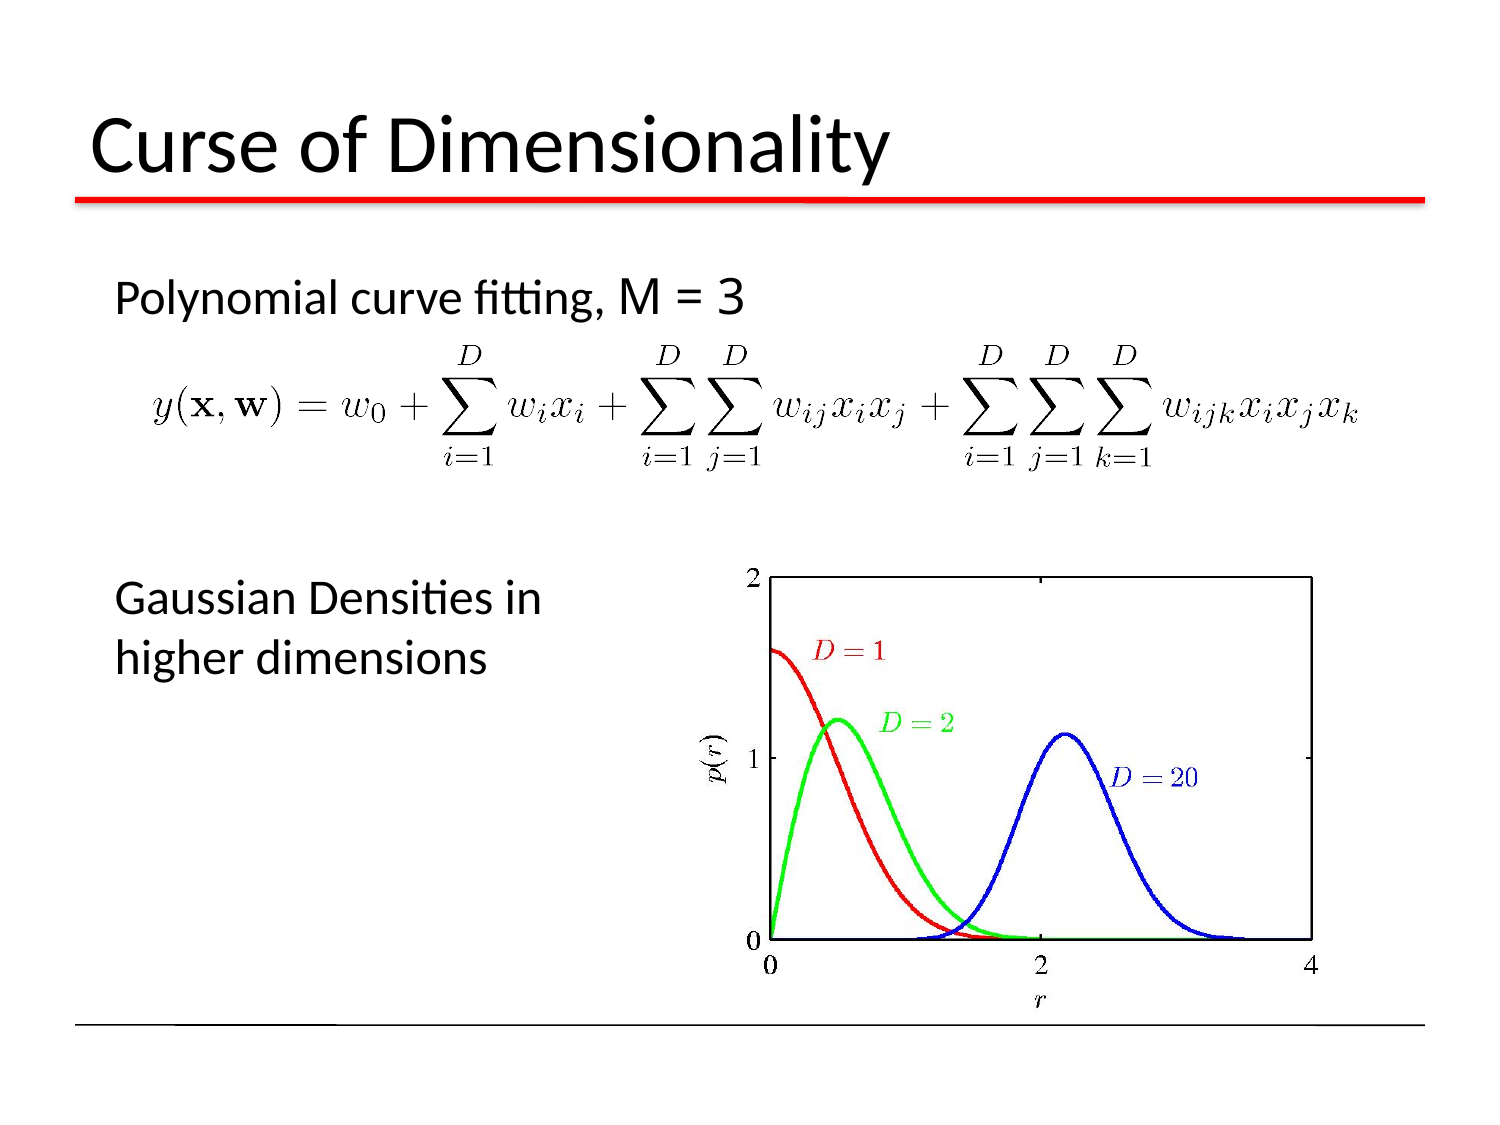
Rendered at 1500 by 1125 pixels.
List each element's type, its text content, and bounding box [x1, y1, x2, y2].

picture [687, 549, 1330, 1022]
picture [148, 341, 1358, 476]
title Curse of Dimensionality [75, 45, 1425, 233]
text_box Polynomial curve fitting, M = 3 Gaussian Densities in higher dimensions [99, 256, 838, 692]
